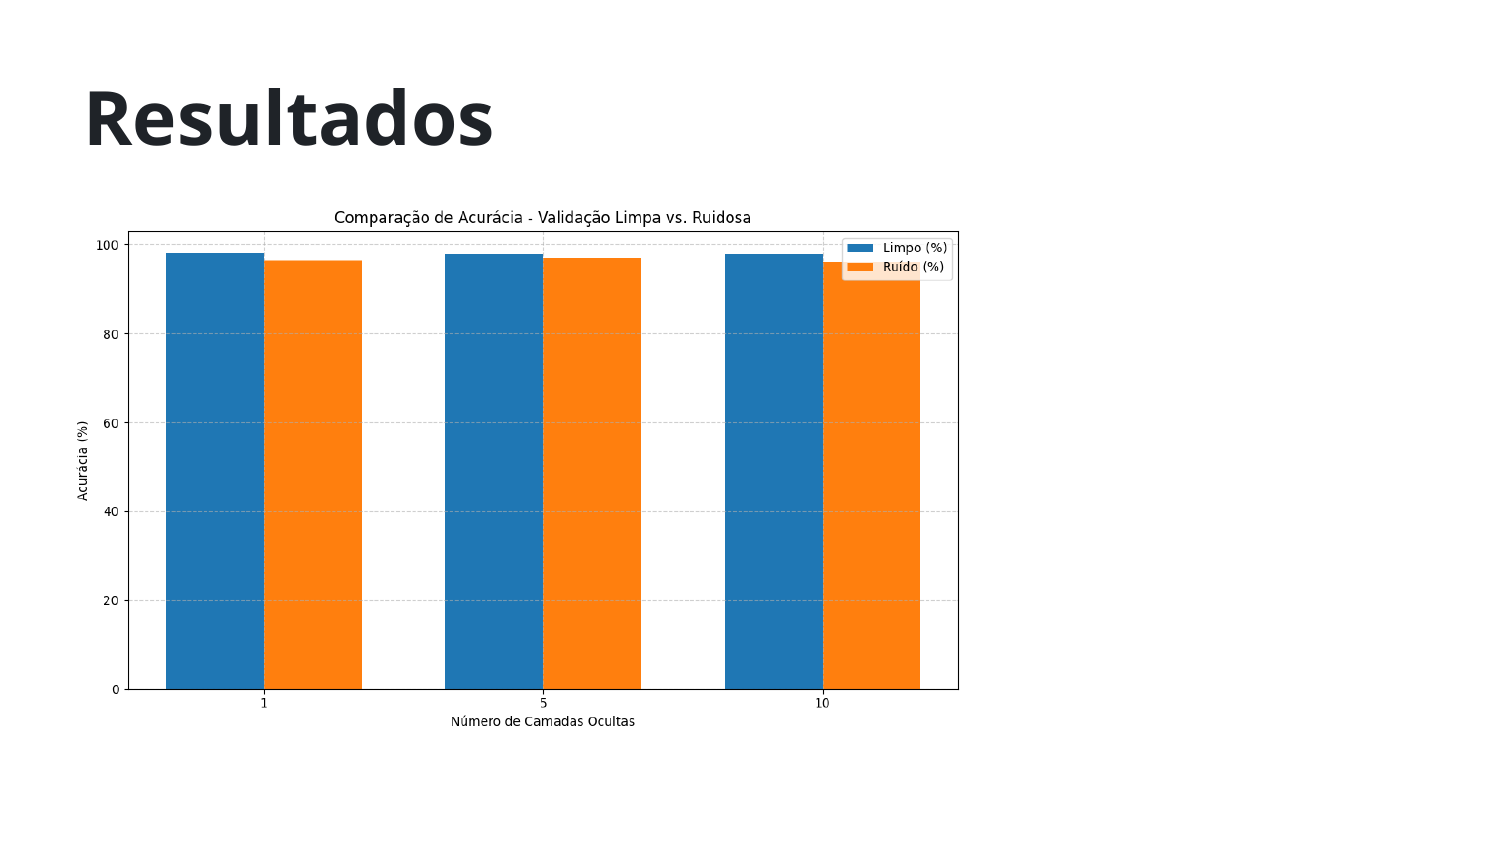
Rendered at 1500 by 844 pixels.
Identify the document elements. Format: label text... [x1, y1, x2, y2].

text_box Resultados [68, 55, 1451, 176]
picture [68, 201, 966, 738]
